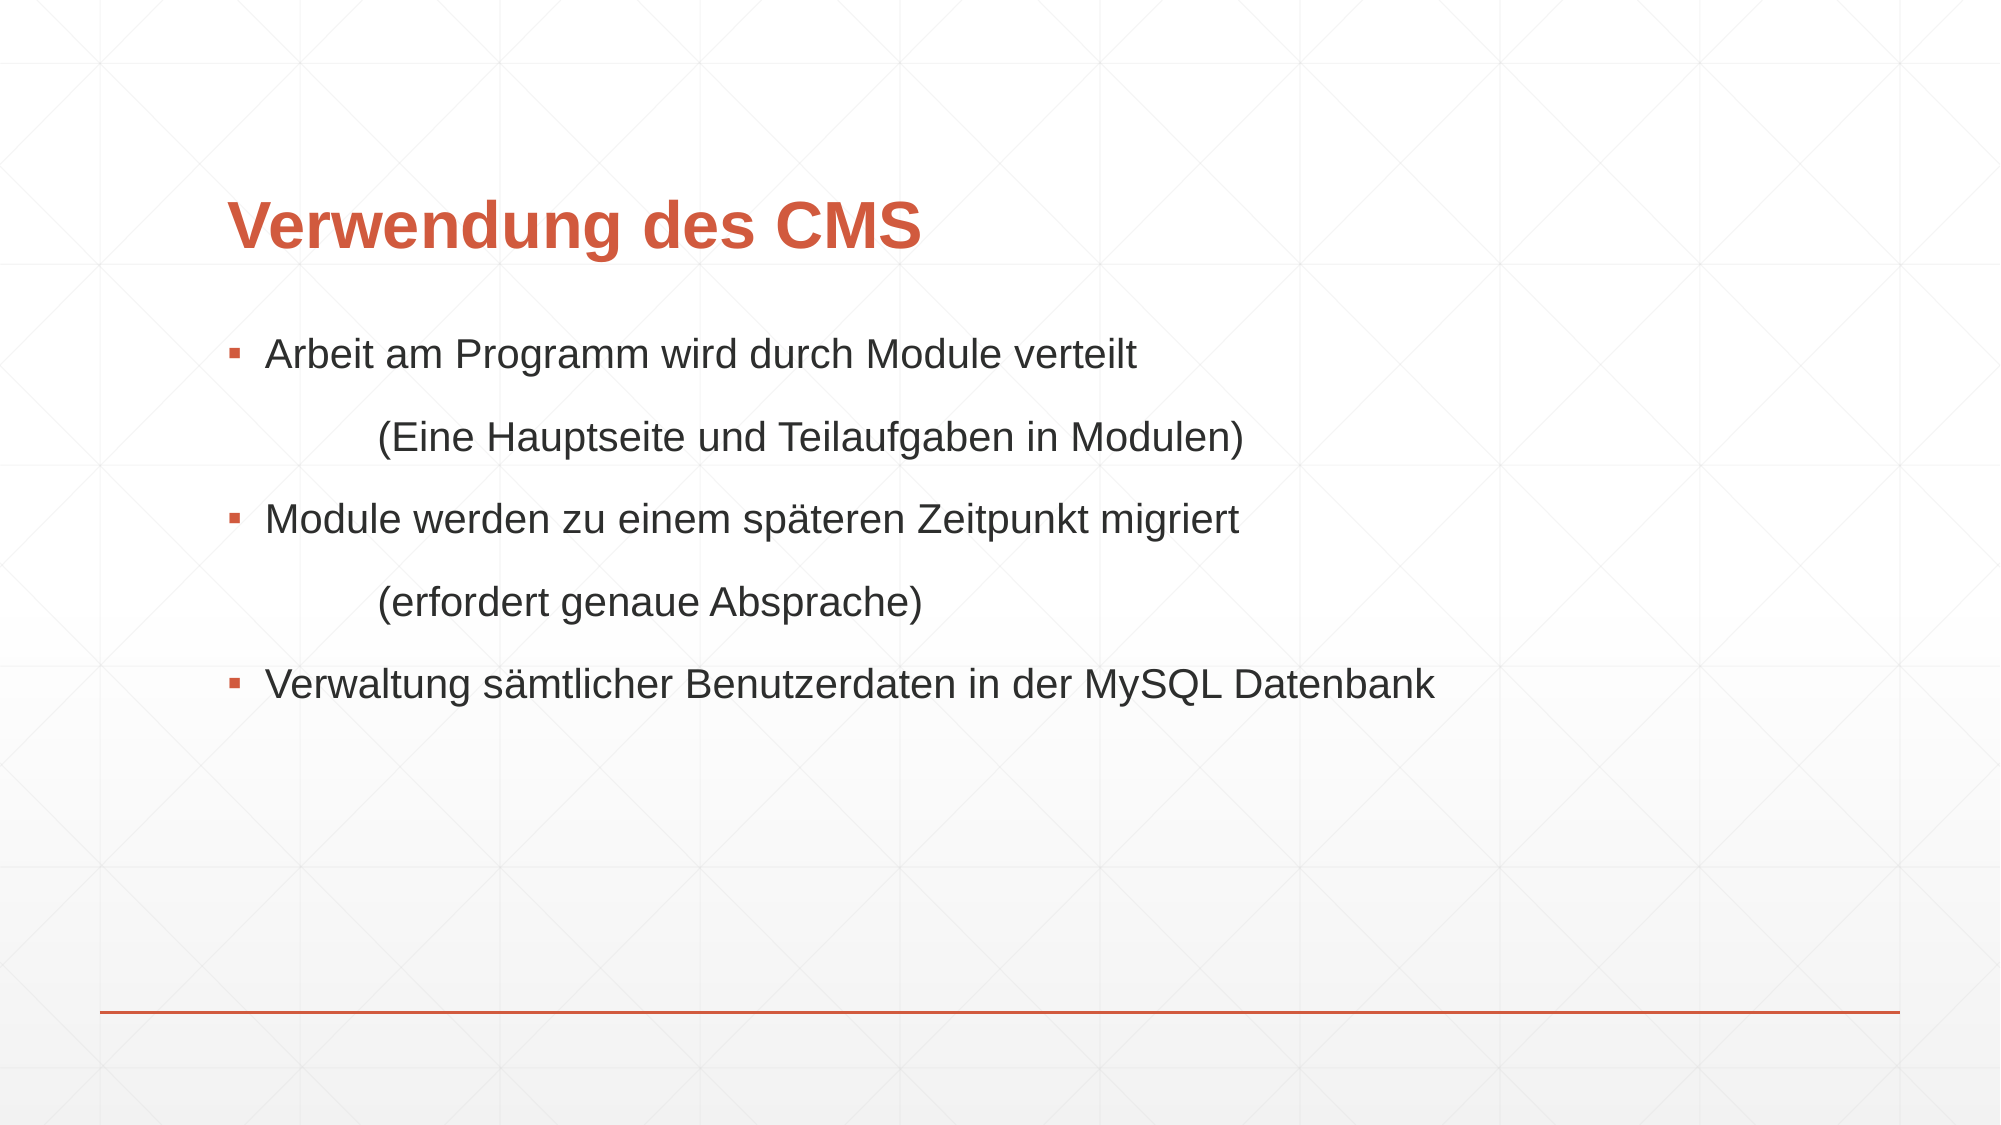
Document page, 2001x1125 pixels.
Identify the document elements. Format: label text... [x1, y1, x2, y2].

title Verwendung des CMS [212, 82, 1788, 271]
list Arbeit am Programm wird durch Module verteilt (Eine Hauptseite und Teilaufgaben in Modulen) Module werden zu einem späteren Zeitpunkt migriert (erfordert genaue Absprache) Verwaltung sämtlicher Benutzerdaten in der MySQL Datenbank [212, 324, 1788, 950]
